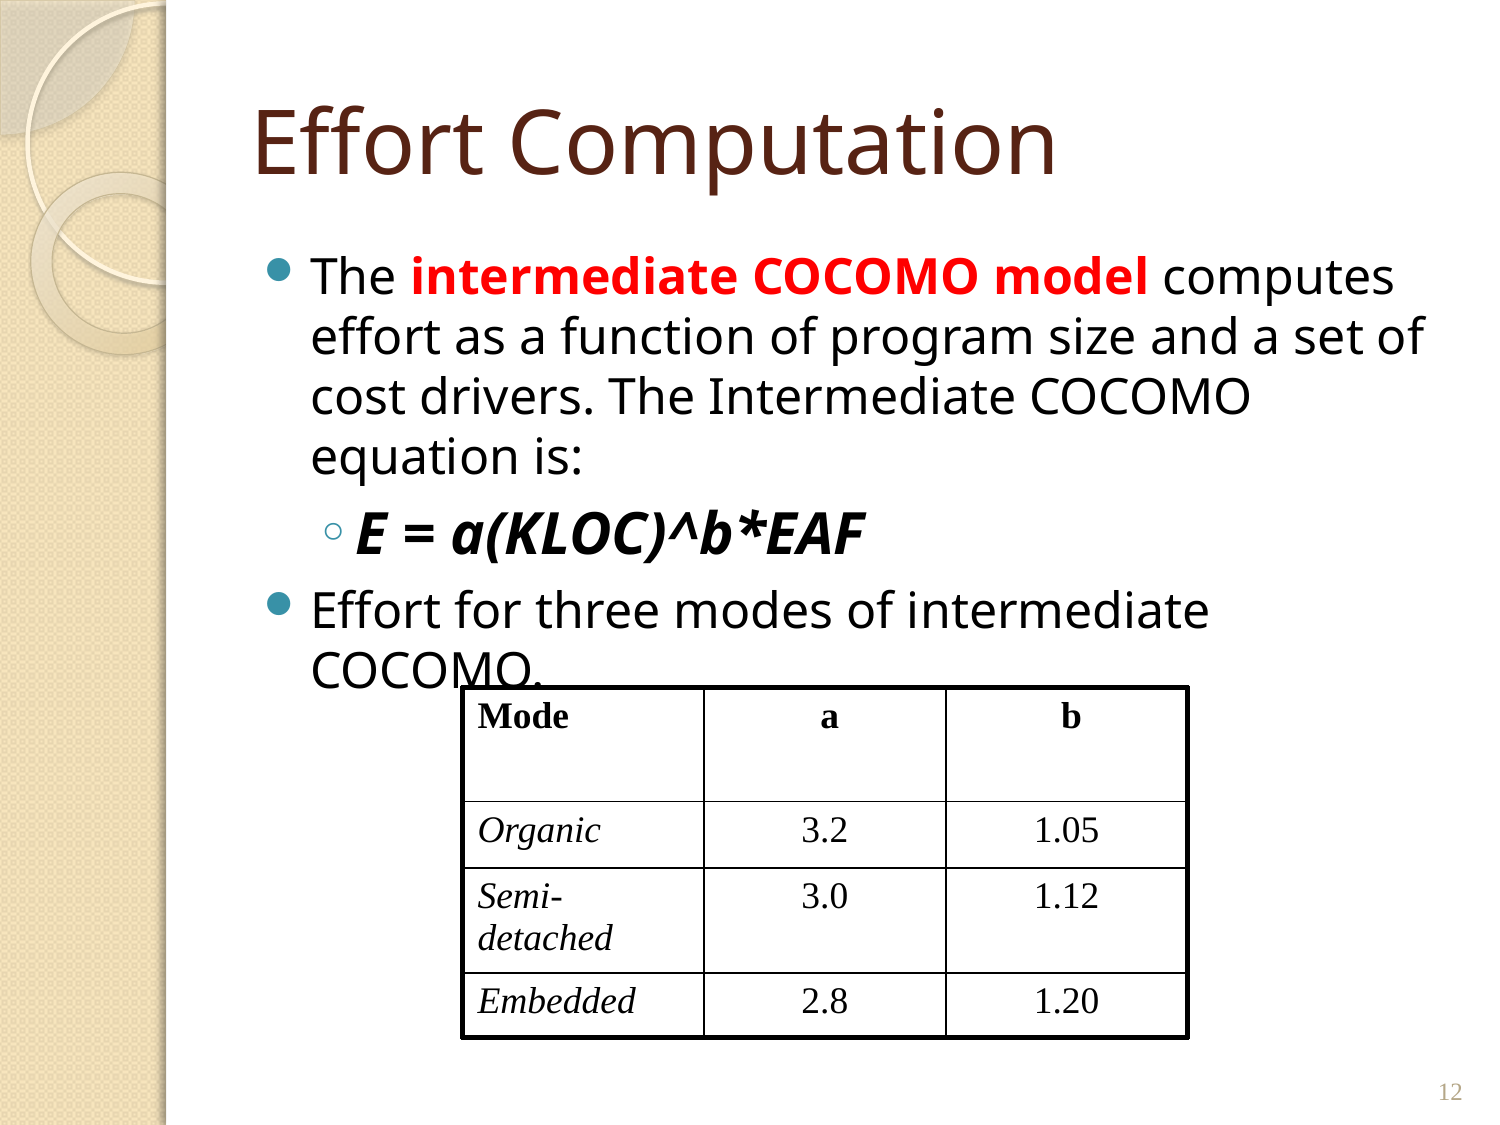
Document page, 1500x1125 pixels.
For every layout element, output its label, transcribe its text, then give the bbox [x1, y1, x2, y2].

table_cell 2.8 [705, 974, 945, 1035]
table_cell 3.0 [705, 869, 945, 972]
slide_number 12 [1413, 1034, 1488, 1113]
table_header Mode [465, 690, 703, 801]
table_header a [705, 690, 945, 801]
table_cell 1.12 [947, 869, 1185, 972]
table_cell Semi-detached [465, 869, 703, 972]
title Effort Computation [235, 45, 1466, 233]
table_cell Embedded [465, 974, 703, 1035]
list The intermediate COCOMO model computes effort as a function of program size and a set of cost drivers. The Intermediate COCOMO equation is: E = a(KLOC)^b*EAF Effort for three modes of intermediate COCOMO. [235, 237, 1466, 1026]
table_cell Organic [465, 802, 703, 867]
table_cell 3.2 [705, 802, 945, 867]
table_header b [947, 690, 1185, 801]
table_cell 1.20 [947, 974, 1185, 1035]
table_cell 1.05 [947, 802, 1185, 867]
